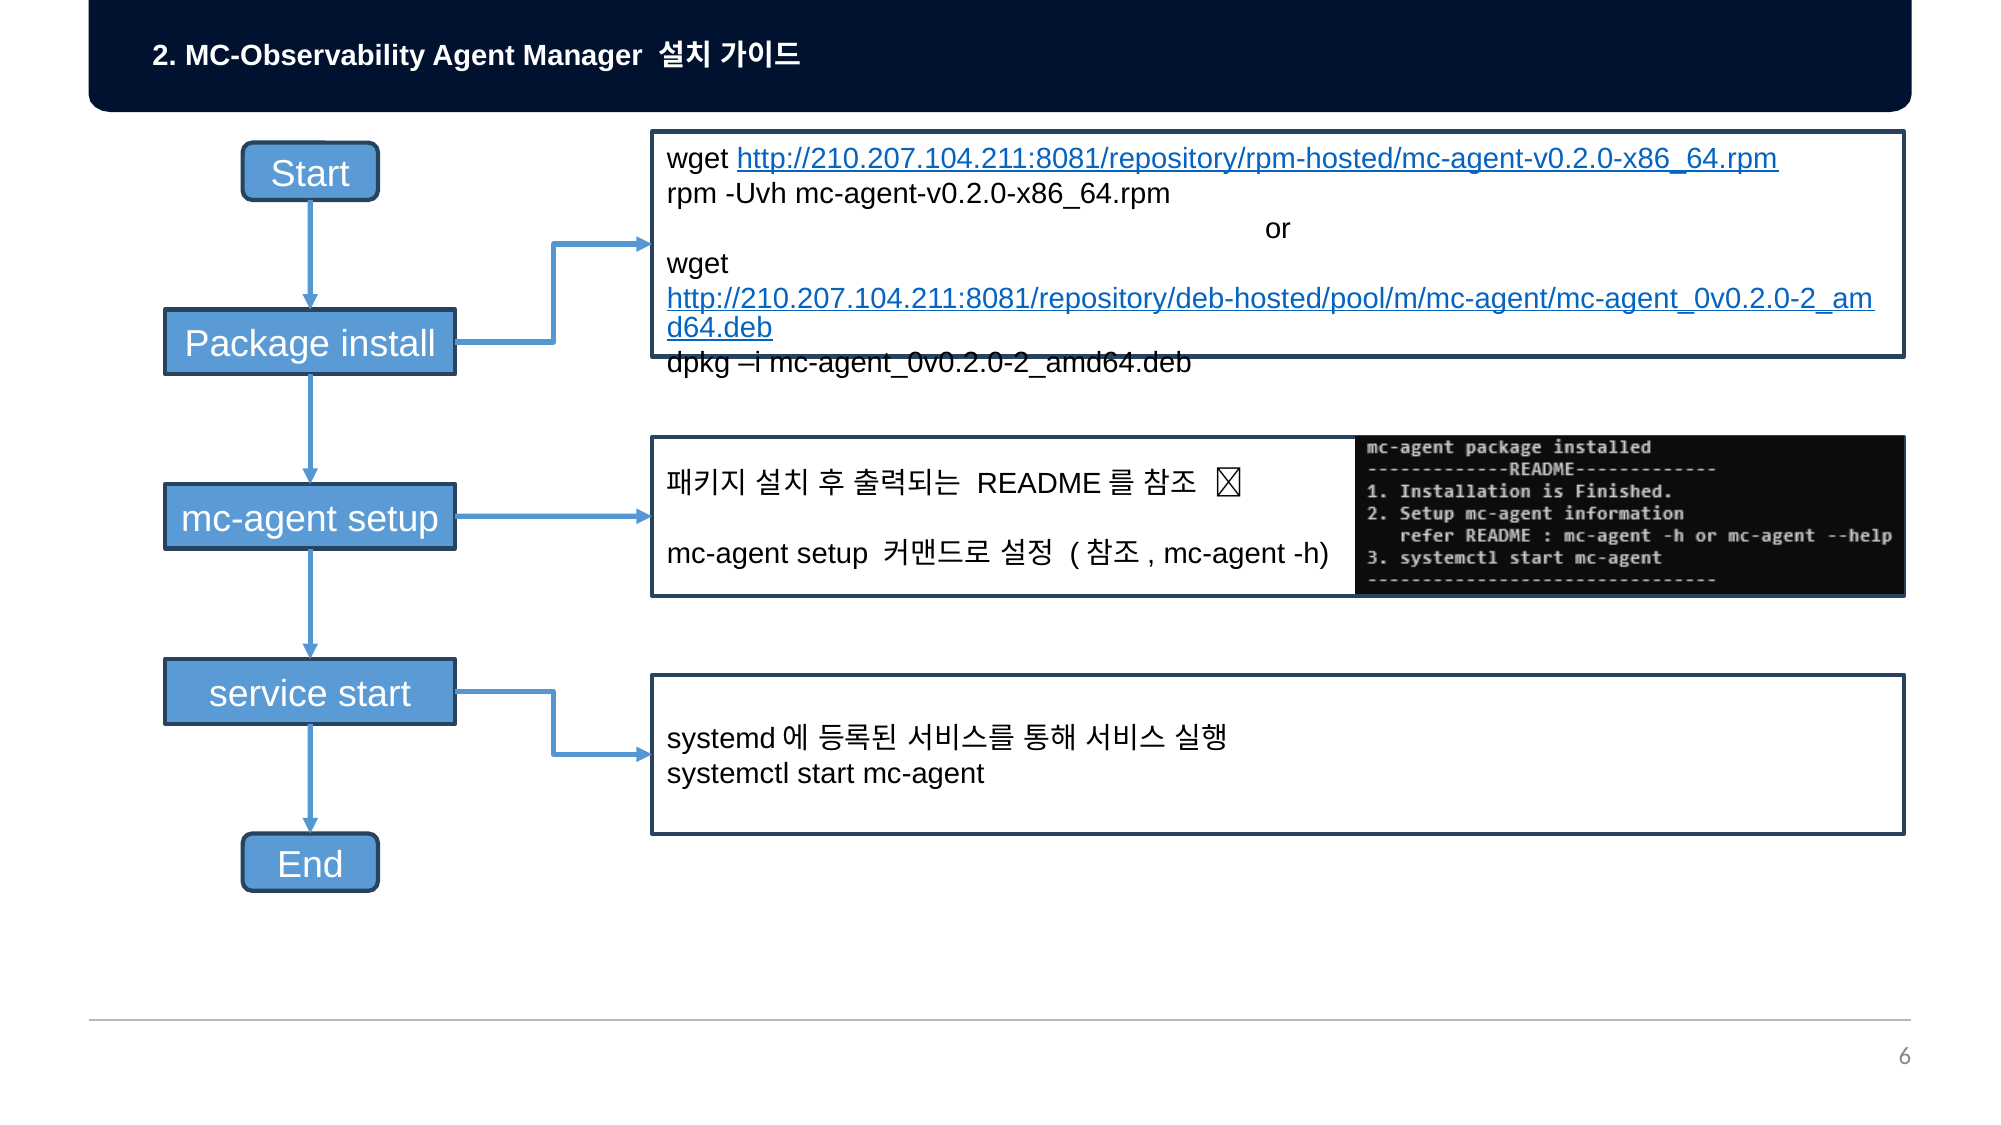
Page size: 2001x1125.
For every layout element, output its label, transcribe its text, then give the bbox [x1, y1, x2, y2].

text_box Start [240, 140, 381, 203]
text_box mc-agent setup [163, 482, 457, 551]
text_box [454, 691, 653, 755]
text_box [454, 243, 653, 343]
text_box wget http://210.207.104.211:8081/repository/rpm-hosted/mc-agent-v0.2.0-x86_64.rpm rpm -Uvh mc-agent-v0.2.0-x86_64.rpm or wget http://210.207.104.211:8081/repository/deb-hosted/pool/m/mc-agent/mc-agent_0v0.2.0-2_amd64.deb dpkg –i mc-agent_0v0.2.0-2_amd64.deb [650, 129, 1906, 359]
text_box Package install [163, 307, 457, 376]
text_box End [240, 831, 381, 893]
text_box service start [163, 657, 457, 726]
picture [1355, 436, 1905, 594]
text_box 패키지 설치 후 출력되는 README를 참조  mc-agent setup 커맨드로 설정 (참조, mc-agent -h) [650, 435, 1356, 598]
text_box systemd에 등록된 서비스를 통해 서비스 실행 systemctl start mc-agent [650, 673, 1906, 836]
title 2. MC-Observability Agent Manager 설치 가이드 [137, 0, 1863, 112]
